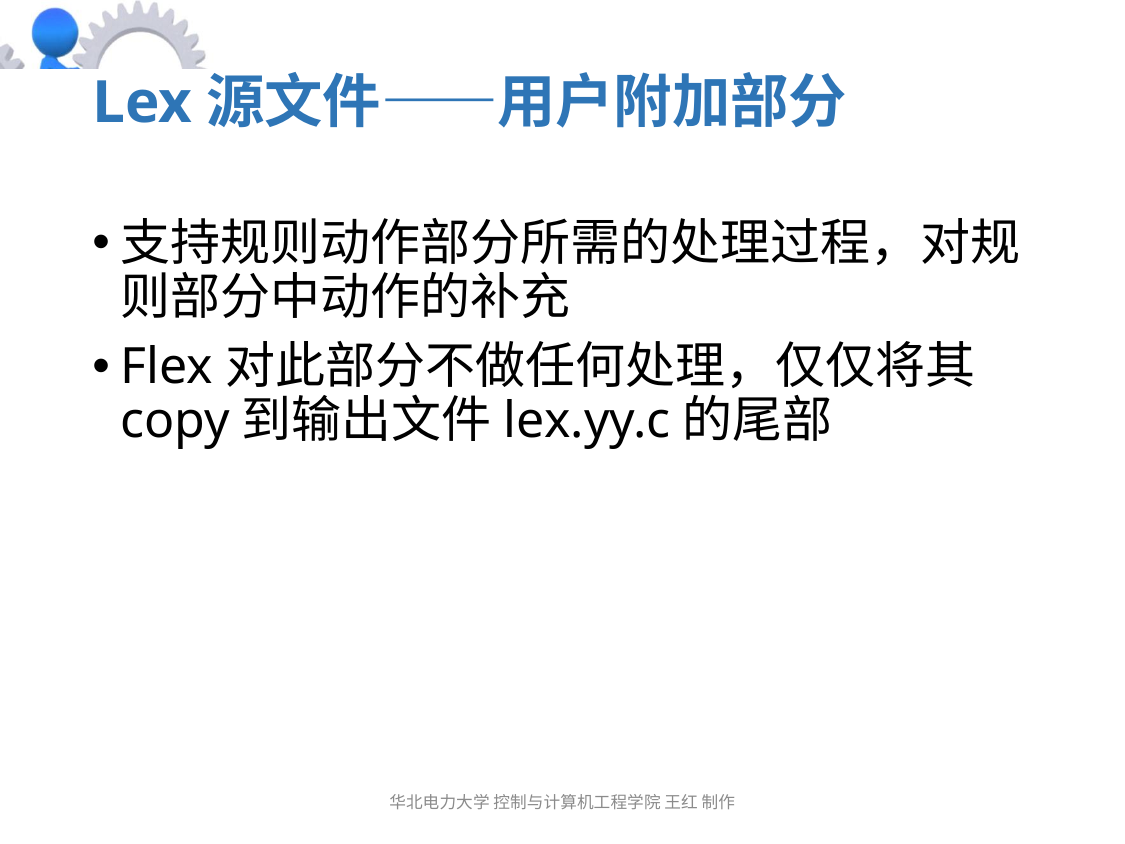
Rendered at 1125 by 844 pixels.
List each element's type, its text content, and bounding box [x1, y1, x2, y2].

footer 华北电力大学 控制与计算机工程学院 王红 制作 [372, 782, 753, 827]
list 支持规则动作部分所需的处理过程，对规则部分中动作的补充 Flex对此部分不做任何处理，仅仅将其copy到输出文件lex.yy.c的尾部 [77, 209, 1048, 760]
title Lex源文件——用户附加部分 [77, 44, 1052, 163]
picture [0, 0, 536, 69]
